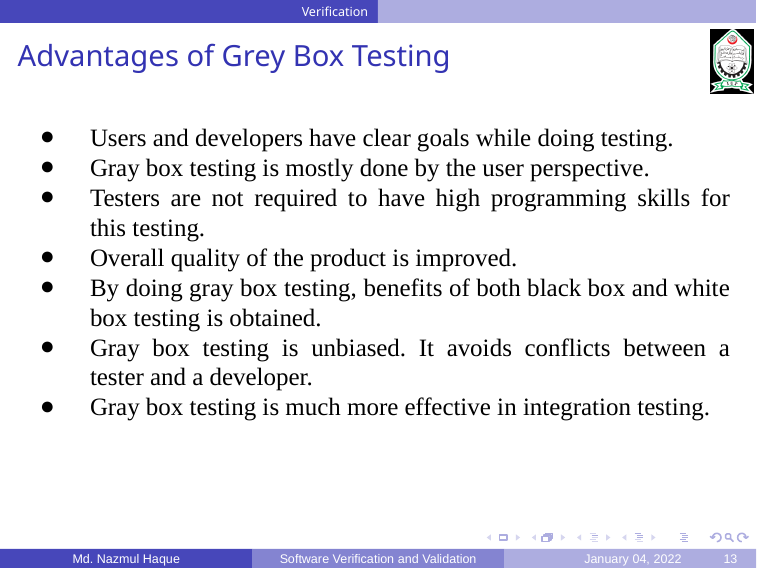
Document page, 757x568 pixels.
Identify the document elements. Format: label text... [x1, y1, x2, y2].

text_box Users and developers have clear goals while doing testing. Gray box testing is mostly done by the user perspective. Testers are not required to have high programming skills for this testing. Overall quality of the product is improved. By doing gray box testing, benefits of both black box and white box testing is obtained. Gray box testing is unbiased. It avoids conflicts between a tester and a developer. Gray box testing is much more effective in integration testing. [0, 106, 747, 533]
text_box Advantages of Grey Box Testing [15, 27, 740, 102]
text_box [377, 0, 756, 23]
picture [740, 29, 754, 94]
text_box Verification [0, 0, 377, 23]
